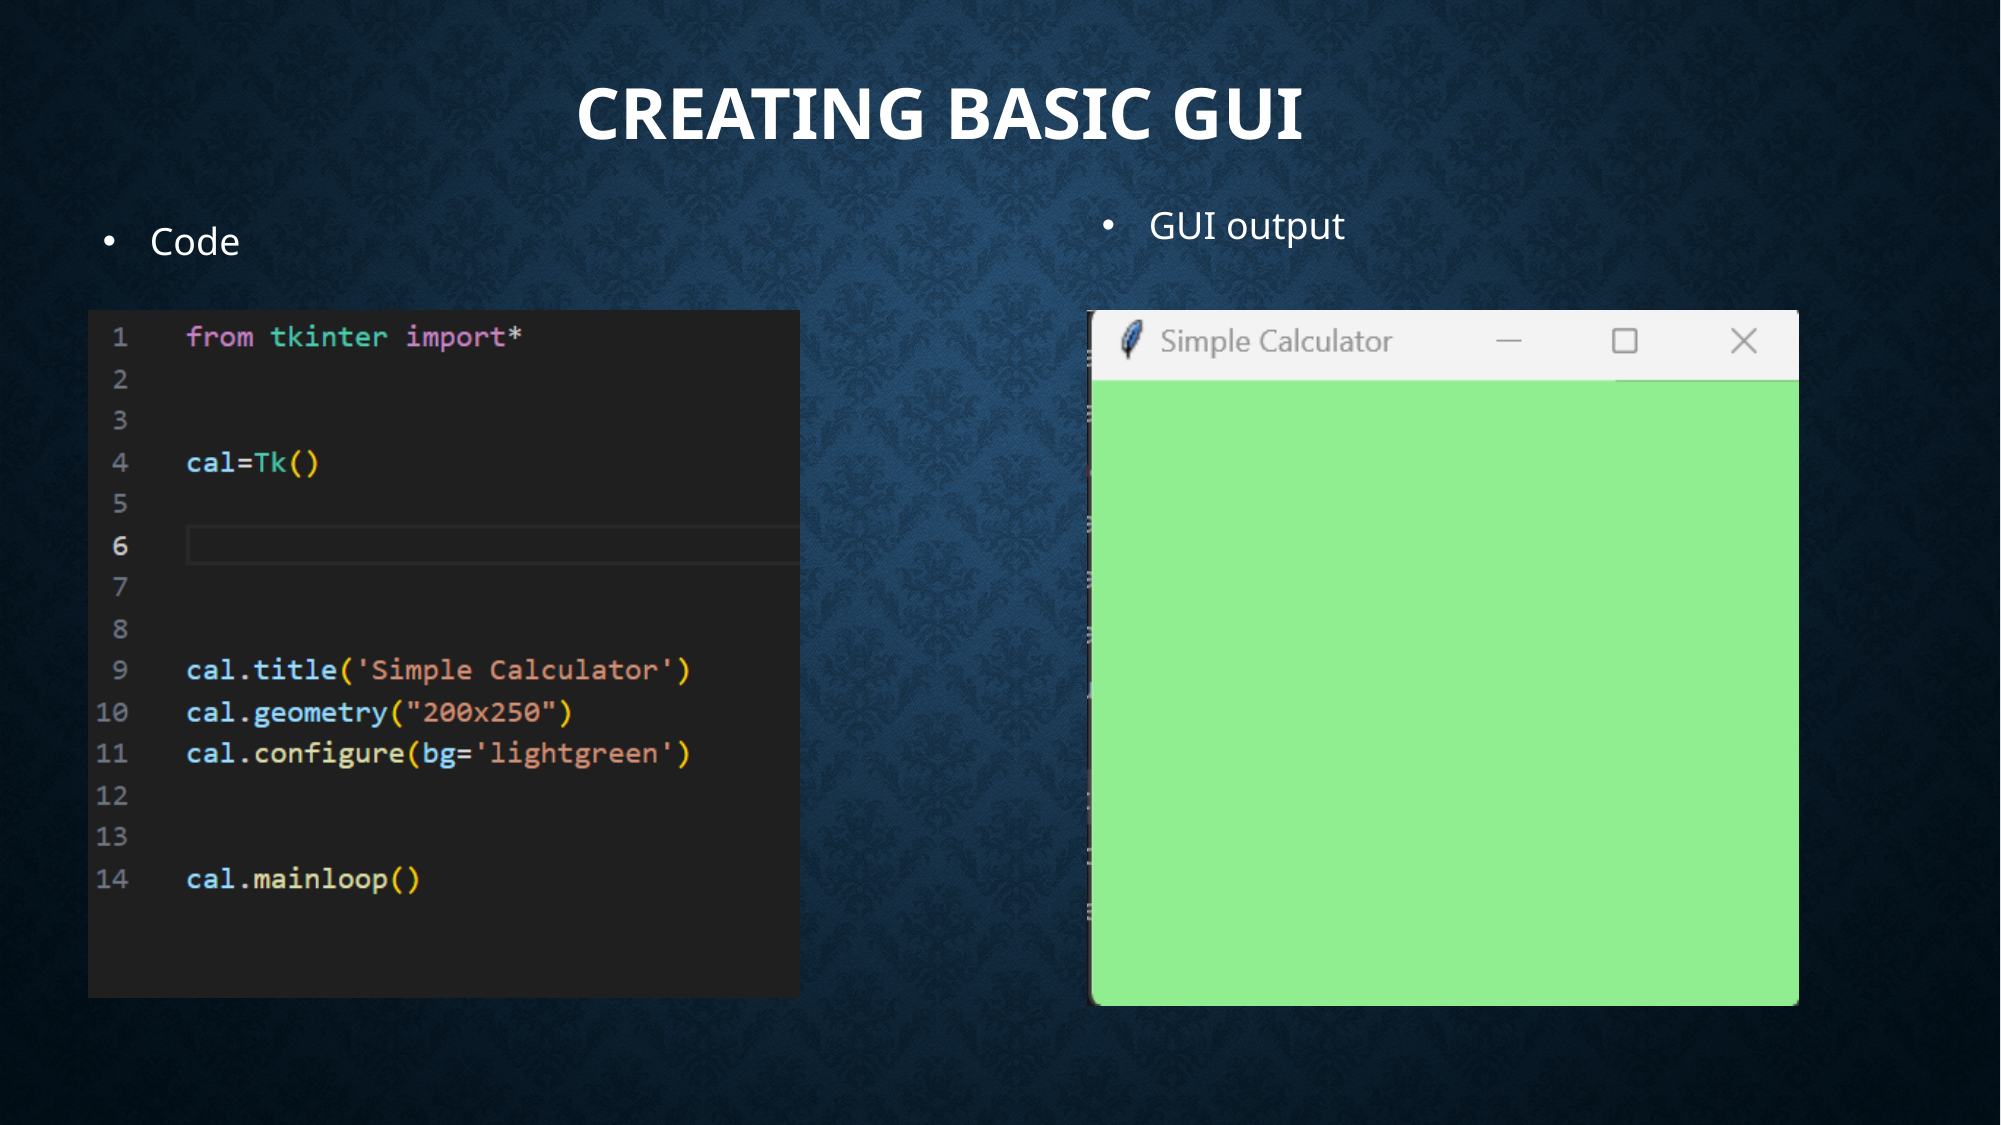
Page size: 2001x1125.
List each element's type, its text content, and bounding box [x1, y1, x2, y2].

title Creating Basic GUI [237, 41, 1643, 192]
picture [1086, 309, 1799, 1007]
picture [87, 309, 800, 999]
text_box Code [88, 210, 769, 271]
text_box GUI output [1087, 194, 1768, 255]
